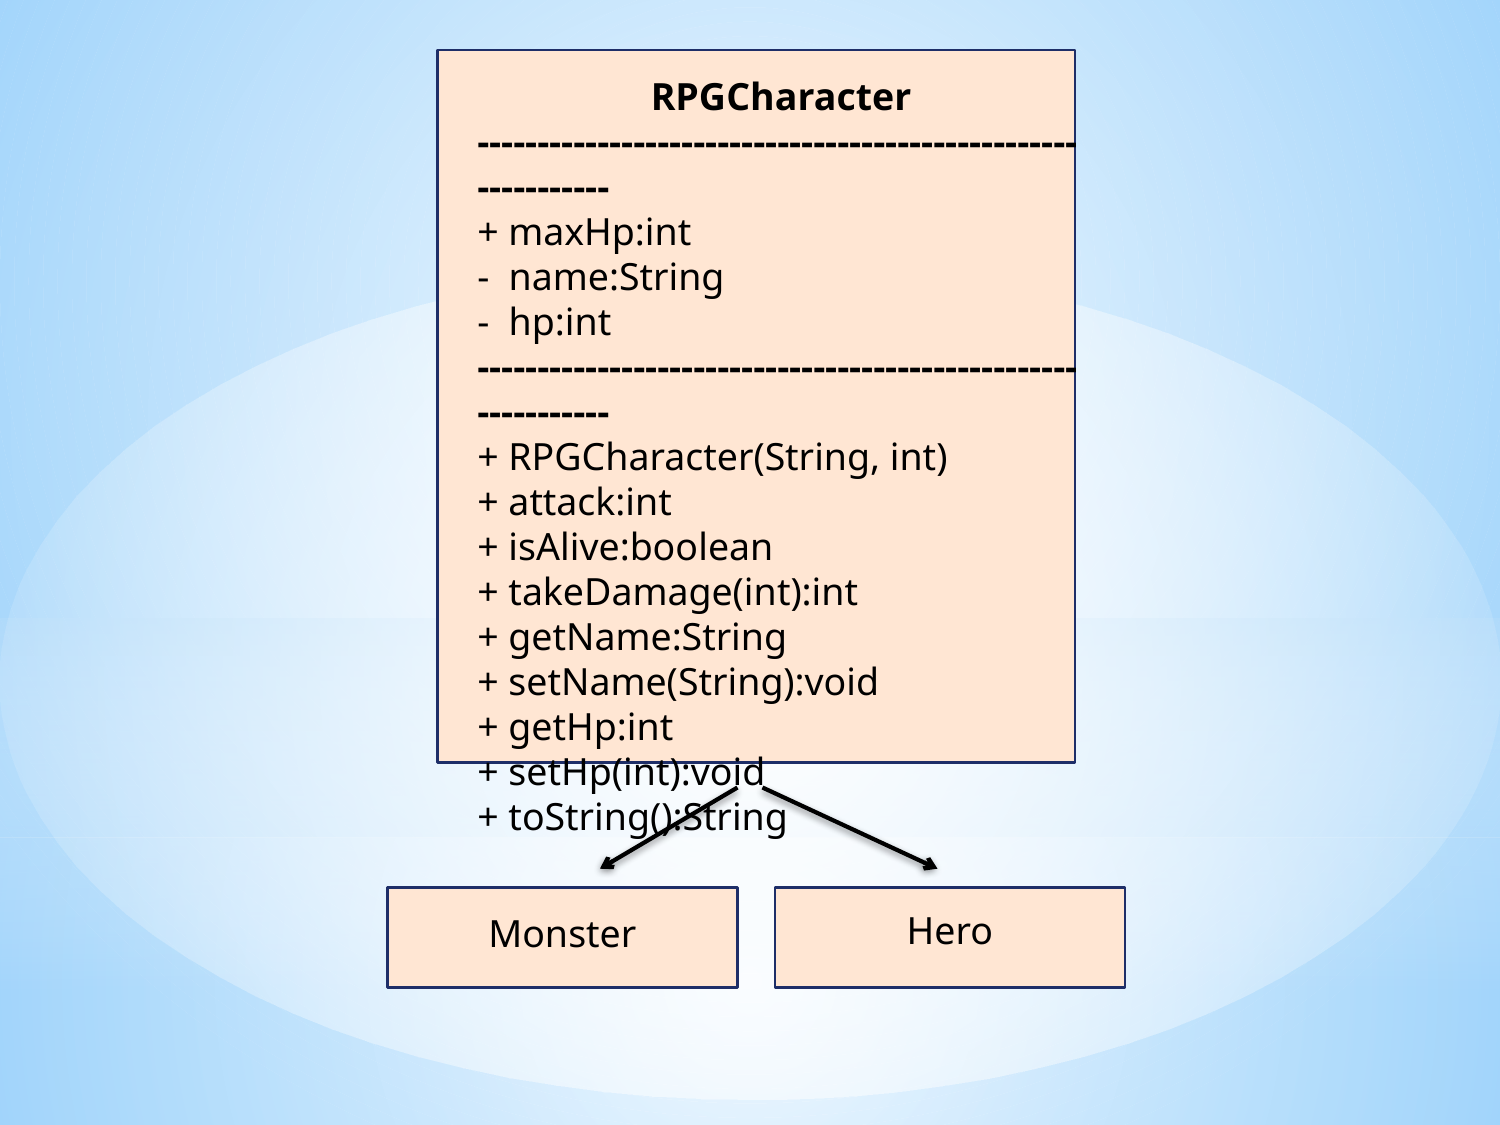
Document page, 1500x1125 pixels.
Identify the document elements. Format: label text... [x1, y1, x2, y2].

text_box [762, 787, 938, 869]
text_box Monster [437, 902, 688, 963]
text_box [436, 49, 1076, 764]
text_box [599, 787, 738, 869]
text_box Hero [825, 899, 1075, 960]
text_box [774, 886, 1126, 989]
text_box [386, 886, 739, 989]
text_box RPGCharacter ------------------------------------------------------------- + maxHp:int - name:String - hp:int ------------------------------------------------------------- + RPGCharacter(String, int) + attack:int + isAlive:boolean + takeDamage(int):int + getName:String + setName(String):void + getHp:int + setHp(int):void + toString():String [462, 65, 1100, 846]
